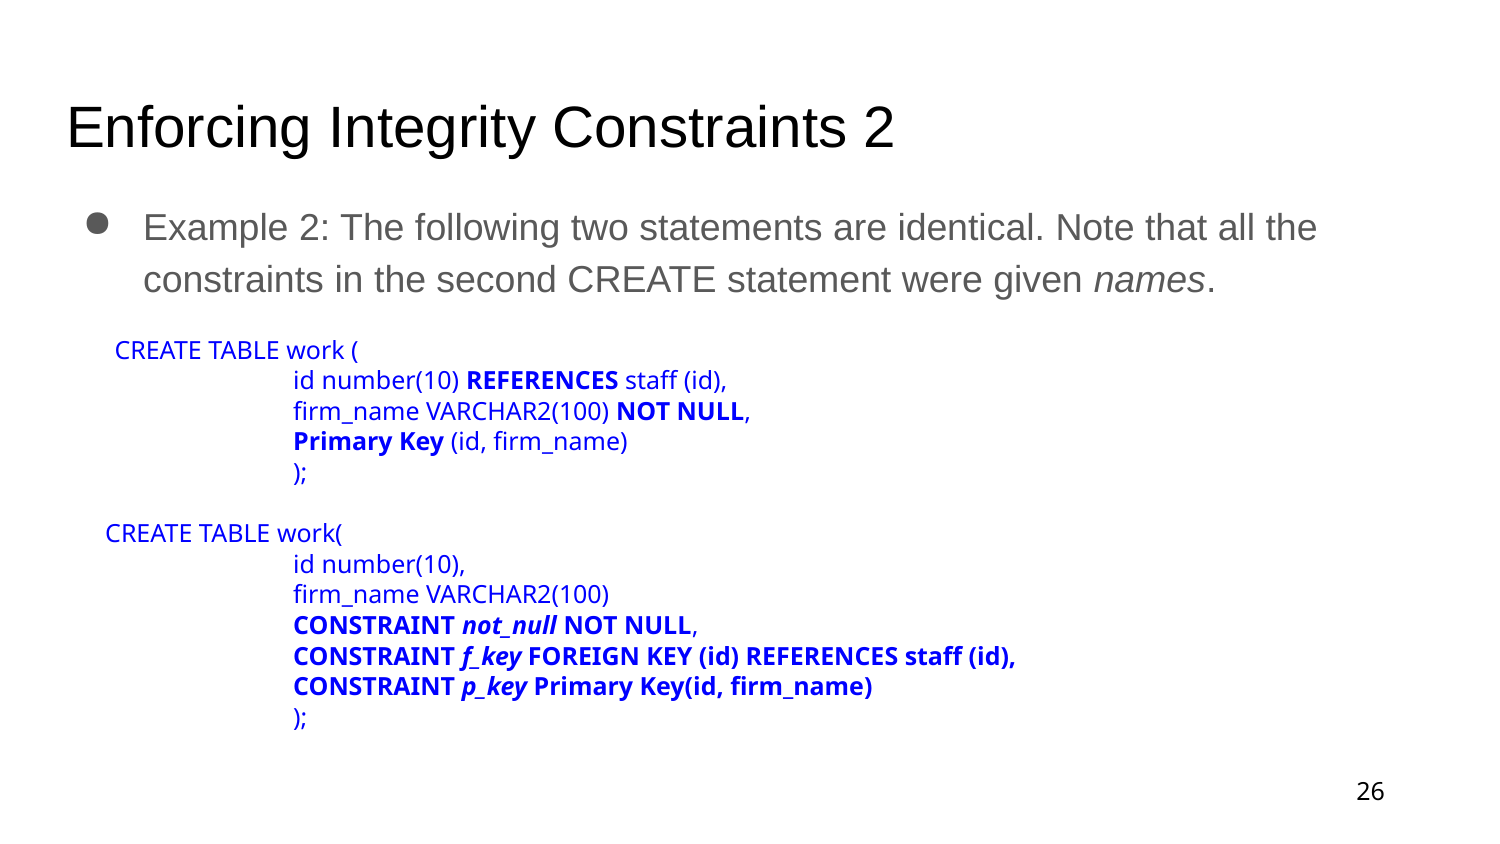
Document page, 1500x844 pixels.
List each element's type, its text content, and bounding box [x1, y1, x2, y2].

list Example 2: The following two statements are identical. Note that all the constraints in the second CREATE statement were given names. CREATE TABLE work ( id number(10) REFERENCES staff (id), firm_name VARCHAR2(100) NOT NULL, Primary Key (id, firm_name) ); CREATE TABLE work( id number(10), firm_name VARCHAR2(100) CONSTRAINT not_null NOT NULL, CONSTRAINT f_key FOREIGN KEY (id) REFERENCES staff (id), CONSTRAINT p_key Primary Key(id, firm_name) ); [51, 189, 1449, 769]
text_box 26 [1074, 768, 1400, 827]
title Enforcing Integrity Constraints 2 [51, 72, 1449, 167]
